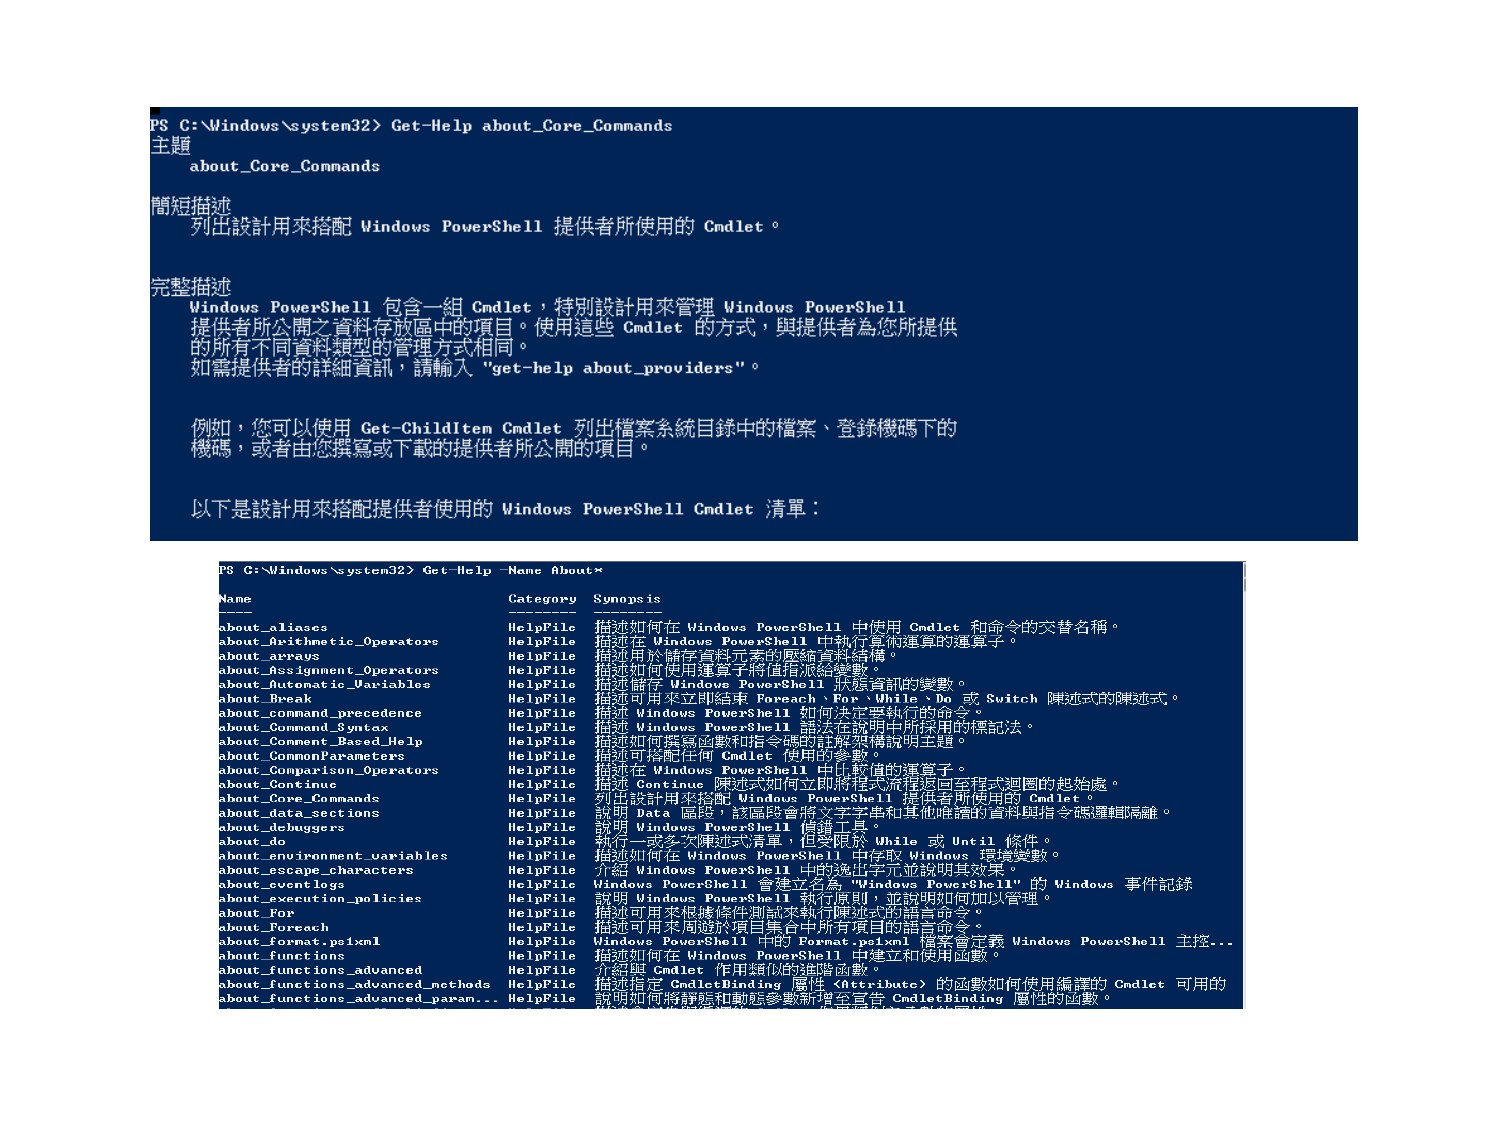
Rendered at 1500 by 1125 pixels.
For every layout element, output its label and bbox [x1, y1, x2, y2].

picture [219, 561, 1246, 1009]
picture [150, 107, 1358, 542]
